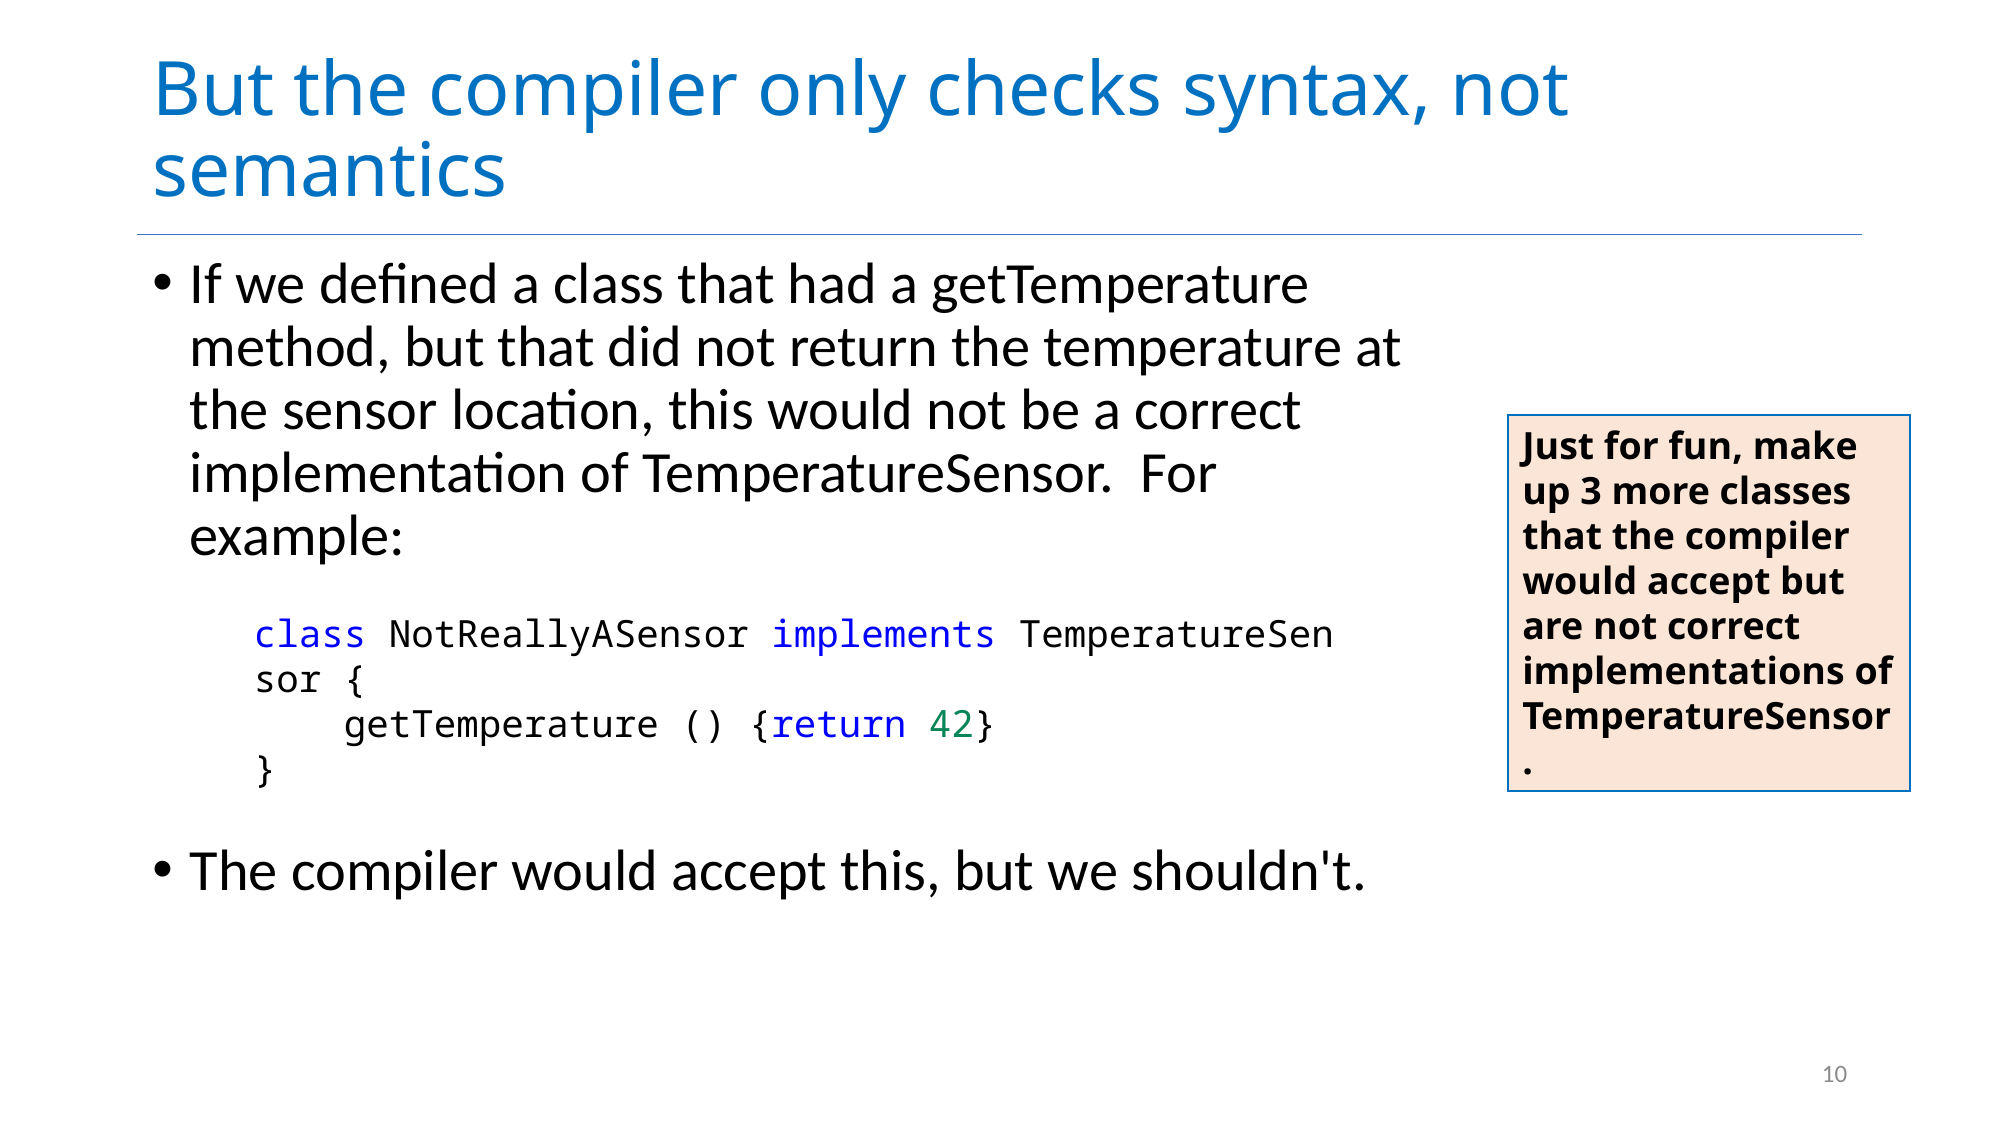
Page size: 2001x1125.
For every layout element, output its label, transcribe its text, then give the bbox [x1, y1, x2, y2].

slide_number 10 [1412, 1042, 1863, 1103]
list If we defined a class that had a getTemperature method, but that did not return the temperature at the sensor location, this would not be a correct implementation of TemperatureSensor. For example: The compiler would accept this, but we shouldn't. [137, 246, 1432, 960]
text_box Just for fun, make up 3 more classes that the compiler would accept but are not correct implementations of TemperatureSensor. [1507, 414, 1911, 792]
text_box class NotReallyASensor implements TemperatureSensor { getTemperature () {return 42} } [239, 602, 1358, 798]
title But the compiler only checks syntax, not semantics [137, 3, 1863, 221]
